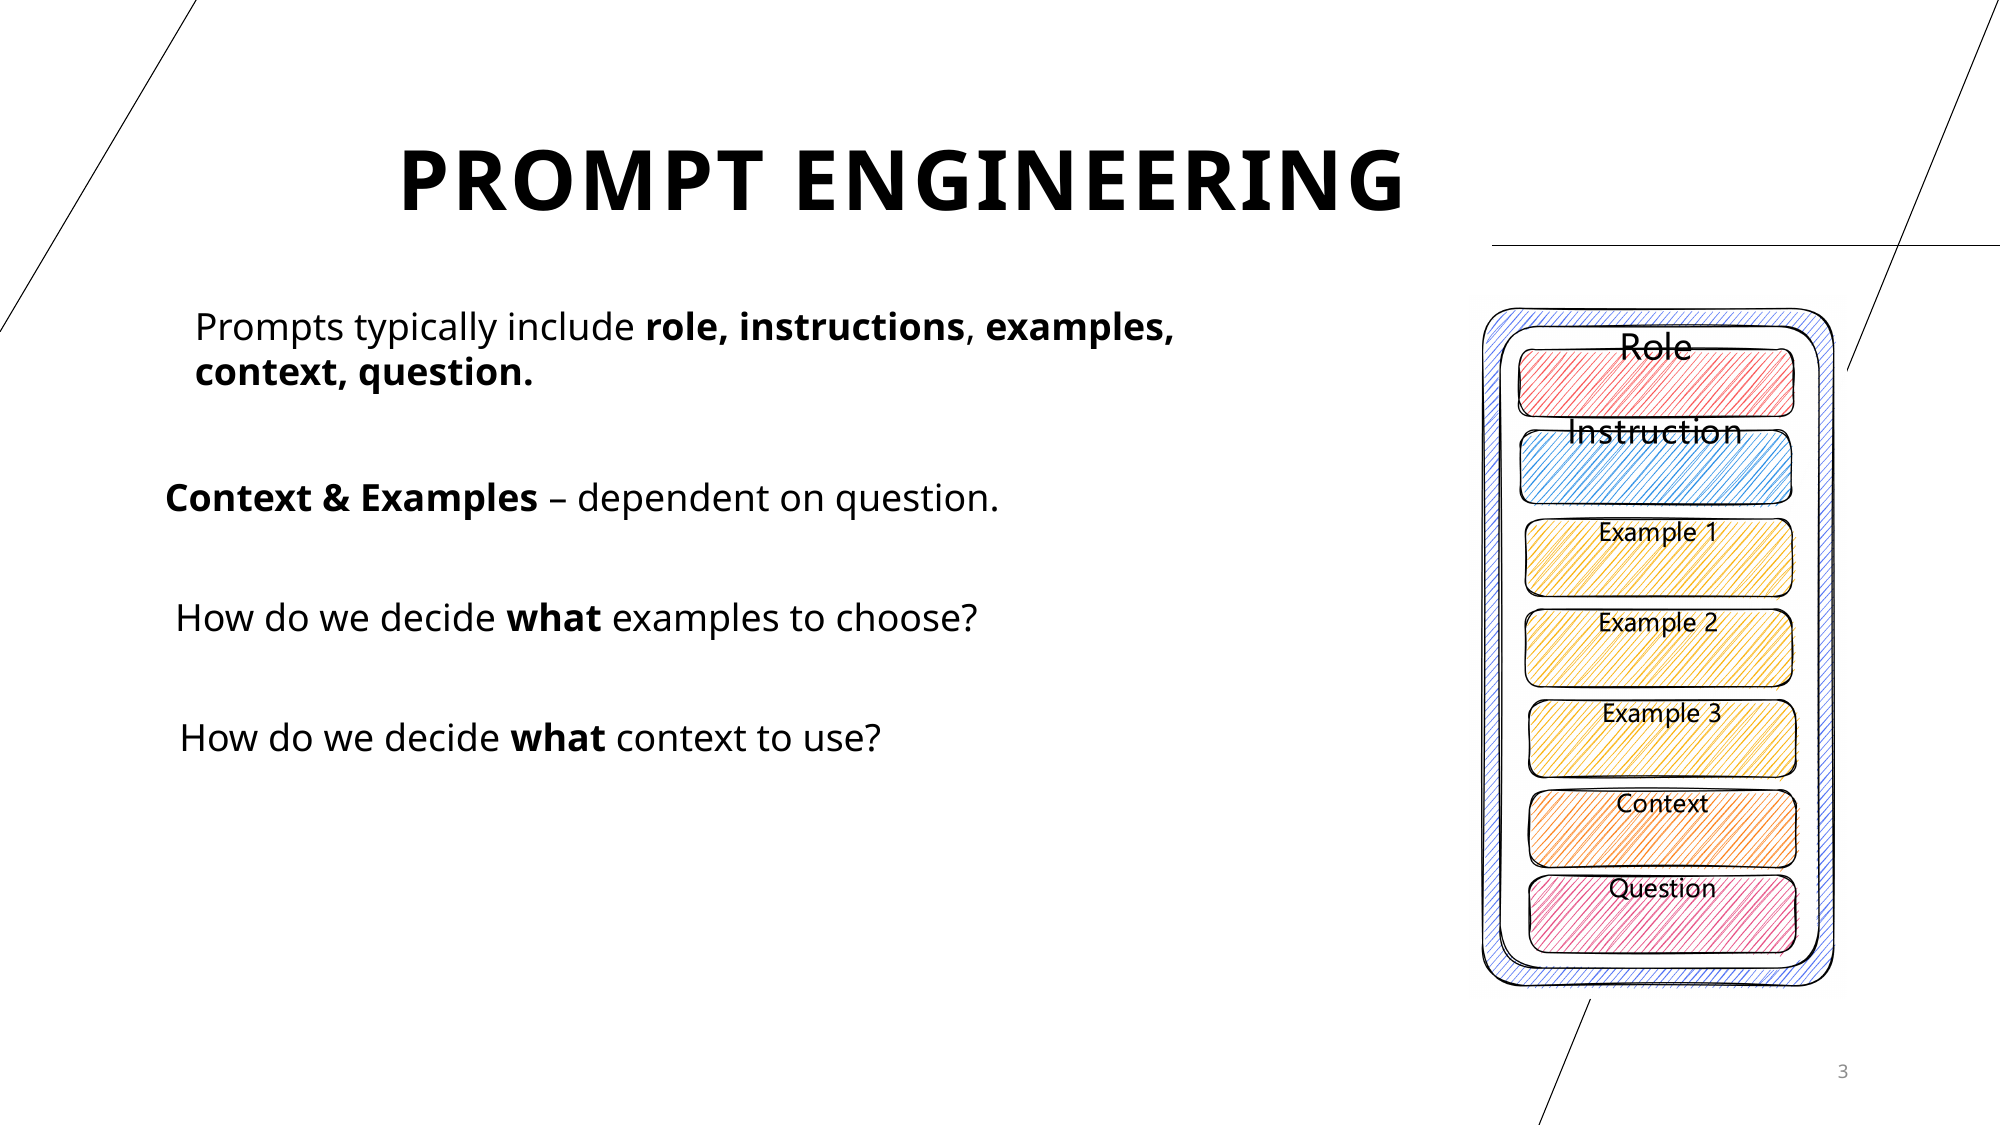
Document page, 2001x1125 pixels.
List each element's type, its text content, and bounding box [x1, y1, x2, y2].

text_box How do we decide what examples to choose? [160, 586, 993, 647]
title Prompt engineering [146, 0, 1658, 237]
text_box How do we decide what context to use? [164, 706, 897, 766]
picture [1469, 295, 1847, 999]
text_box Context & Examples – dependent on question. [149, 466, 1015, 527]
text_box Prompts typically include role, instructions, examples, context, question. [179, 295, 1256, 401]
slide_number 3 [1701, 1042, 1864, 1103]
